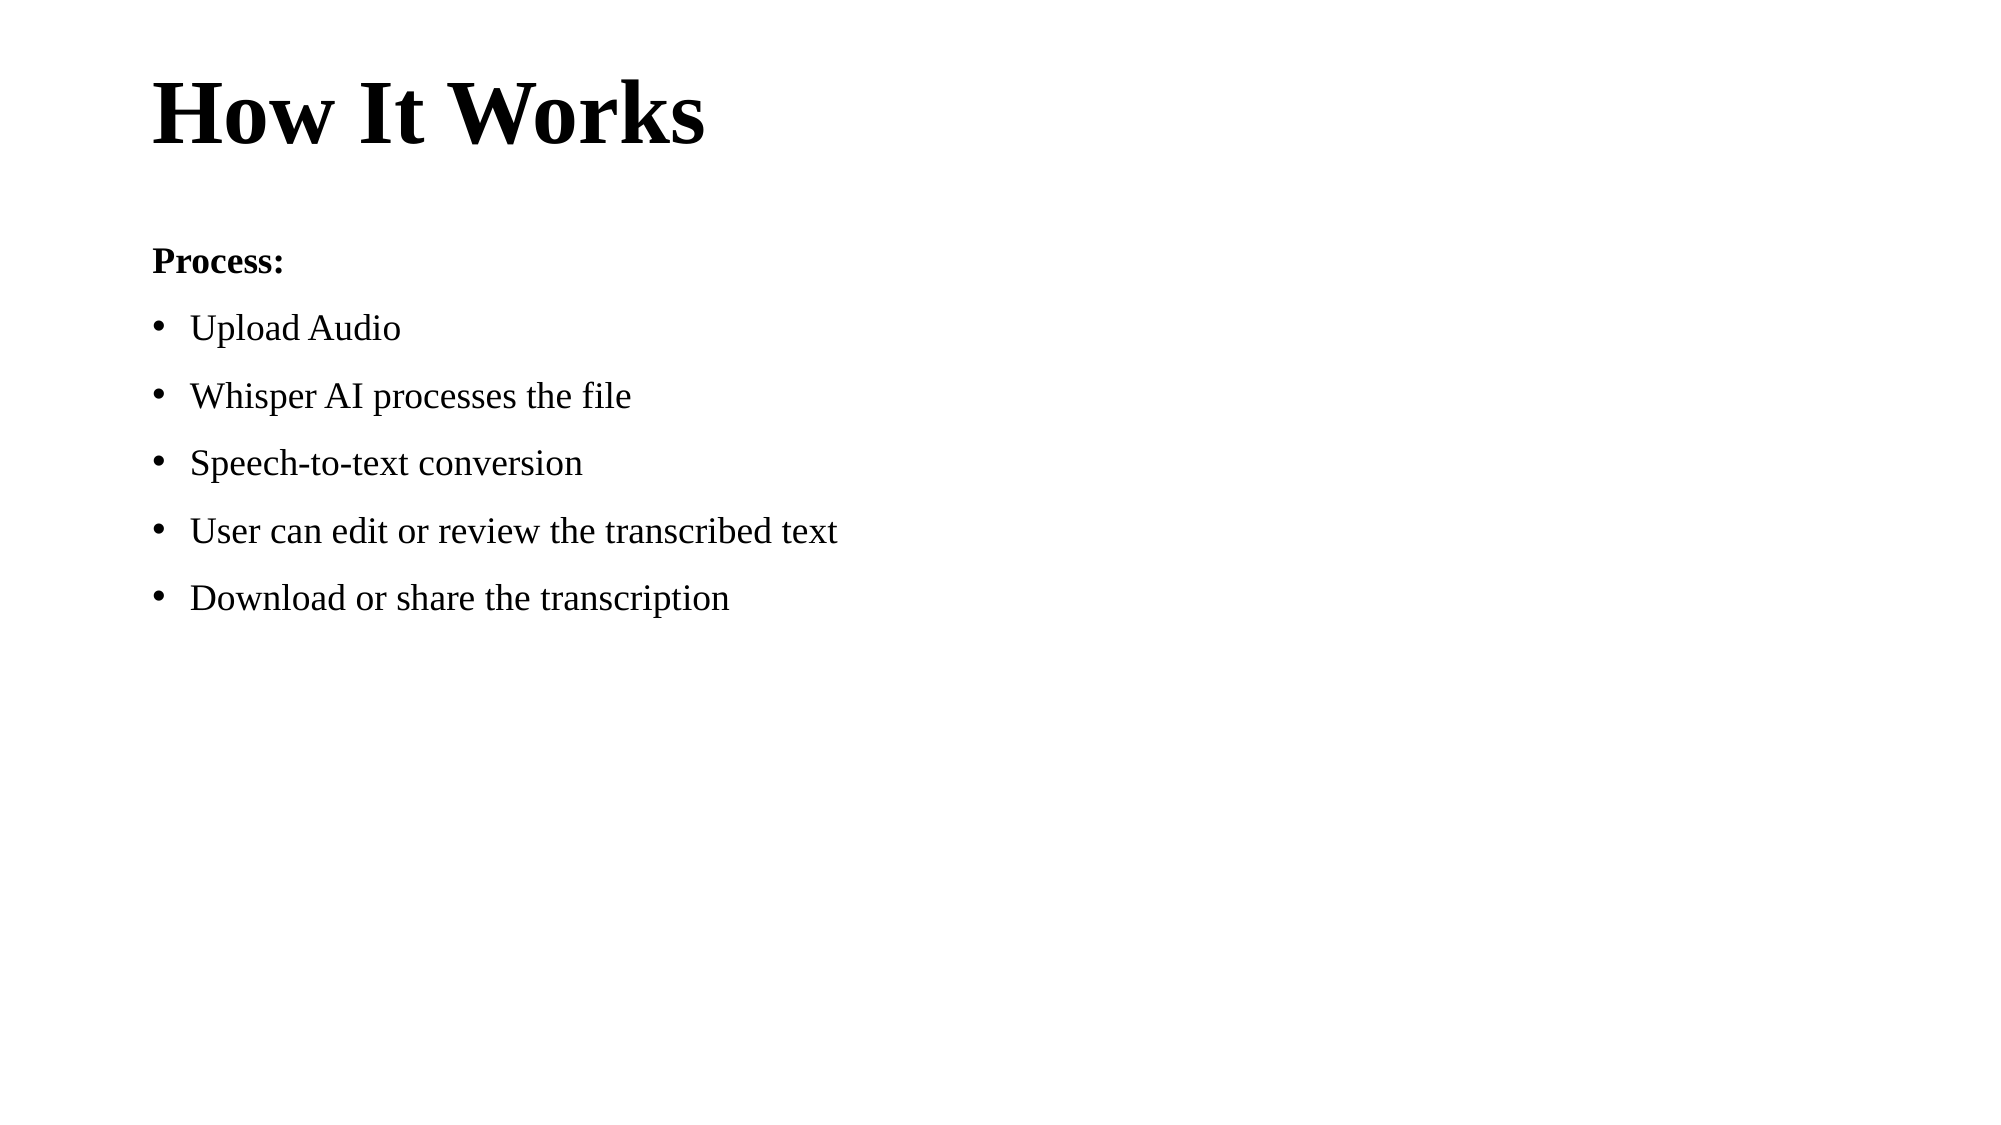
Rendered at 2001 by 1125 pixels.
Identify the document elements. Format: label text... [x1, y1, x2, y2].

list Process: Upload Audio Whisper AI processes the file Speech-to-text conversion User can edit or review the transcribed text Download or share the transcription [137, 111, 1848, 765]
title How It Works [137, 59, 1863, 278]
